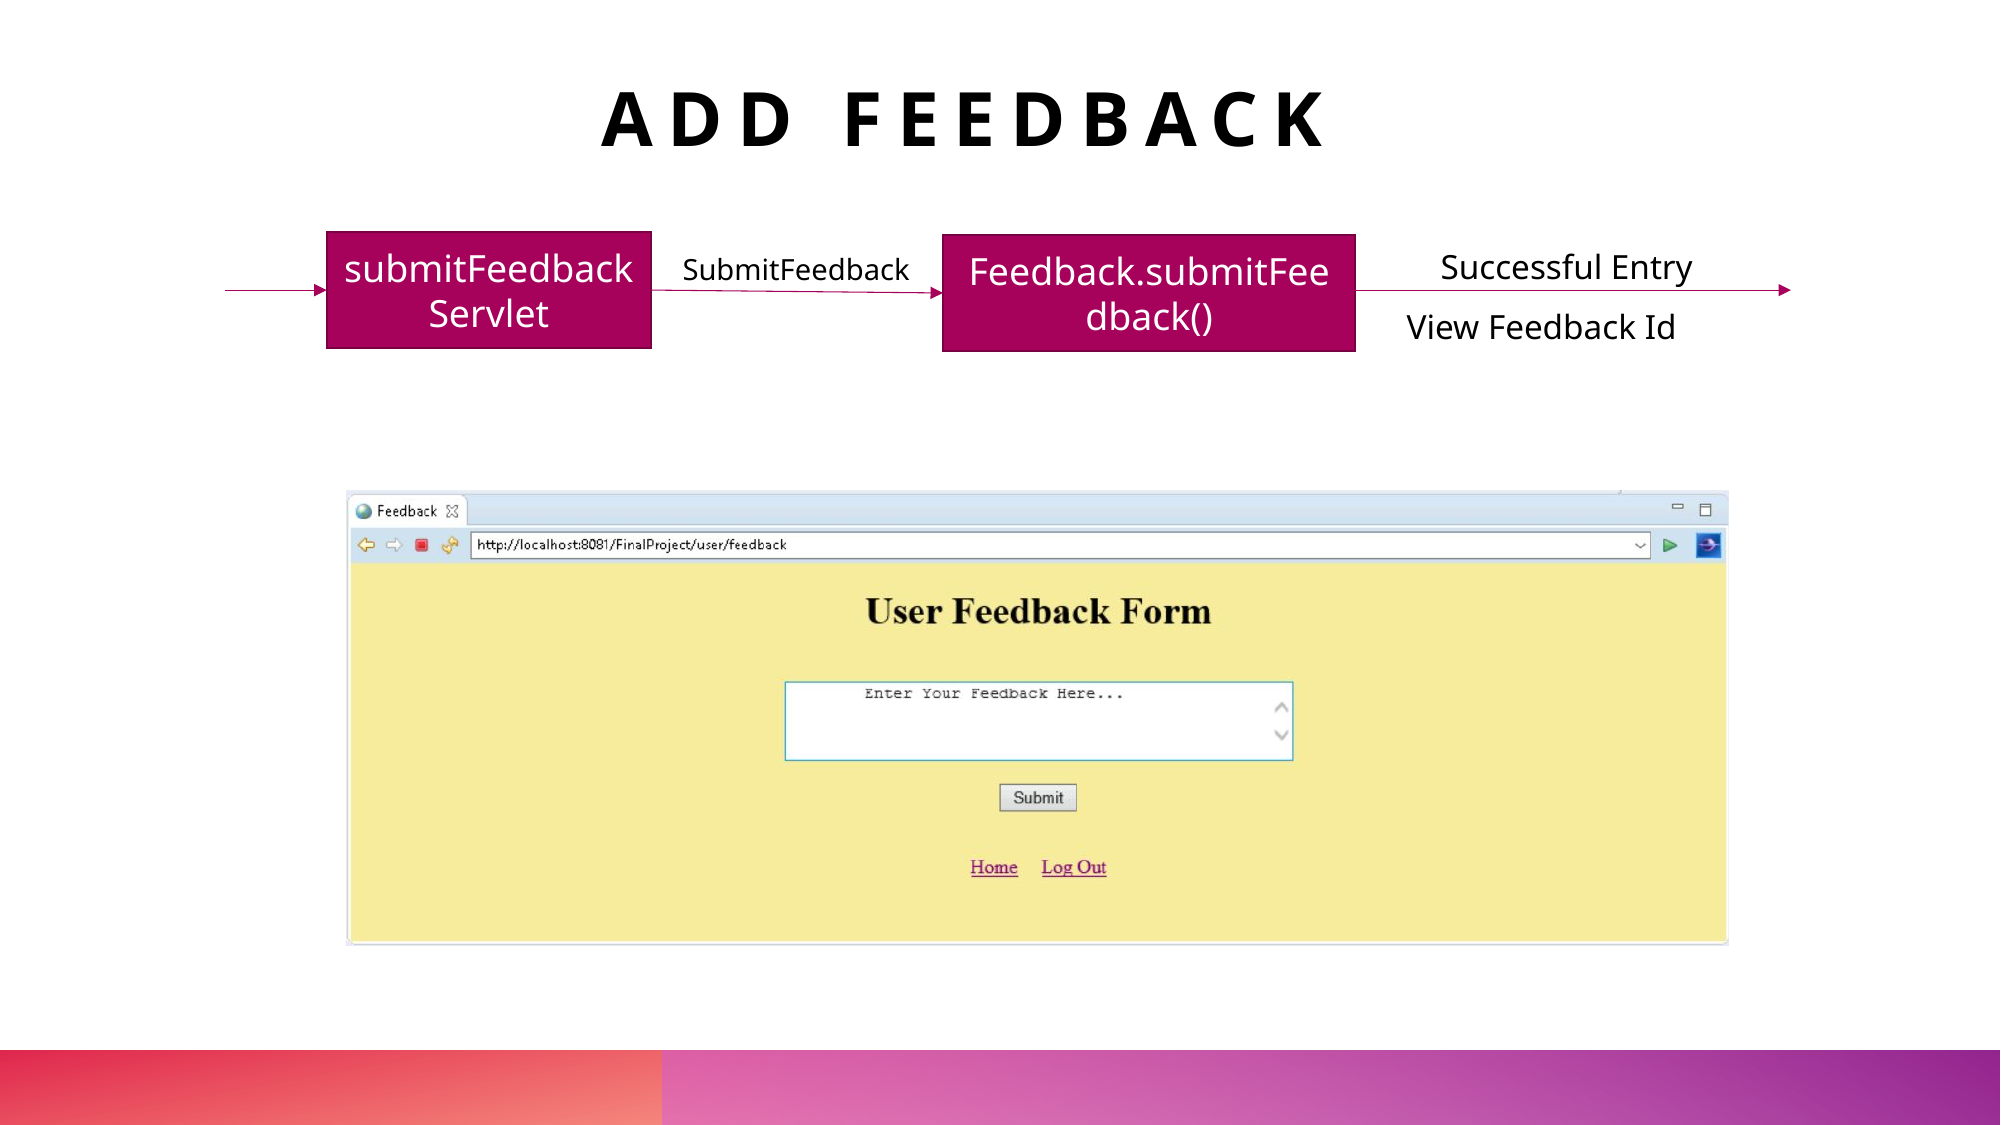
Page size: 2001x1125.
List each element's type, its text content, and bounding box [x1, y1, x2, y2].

title ADD FEEDBACK [601, 30, 1399, 162]
text_box submitFeedbackServlet [326, 231, 652, 349]
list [346, 490, 1729, 946]
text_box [651, 290, 943, 294]
text_box Successful Entry [1425, 238, 1808, 294]
text_box Feedback.submitFeedback() [942, 234, 1356, 352]
text_box SubmitFeedback [667, 244, 927, 290]
text_box View Feedback Id [1391, 298, 1791, 354]
